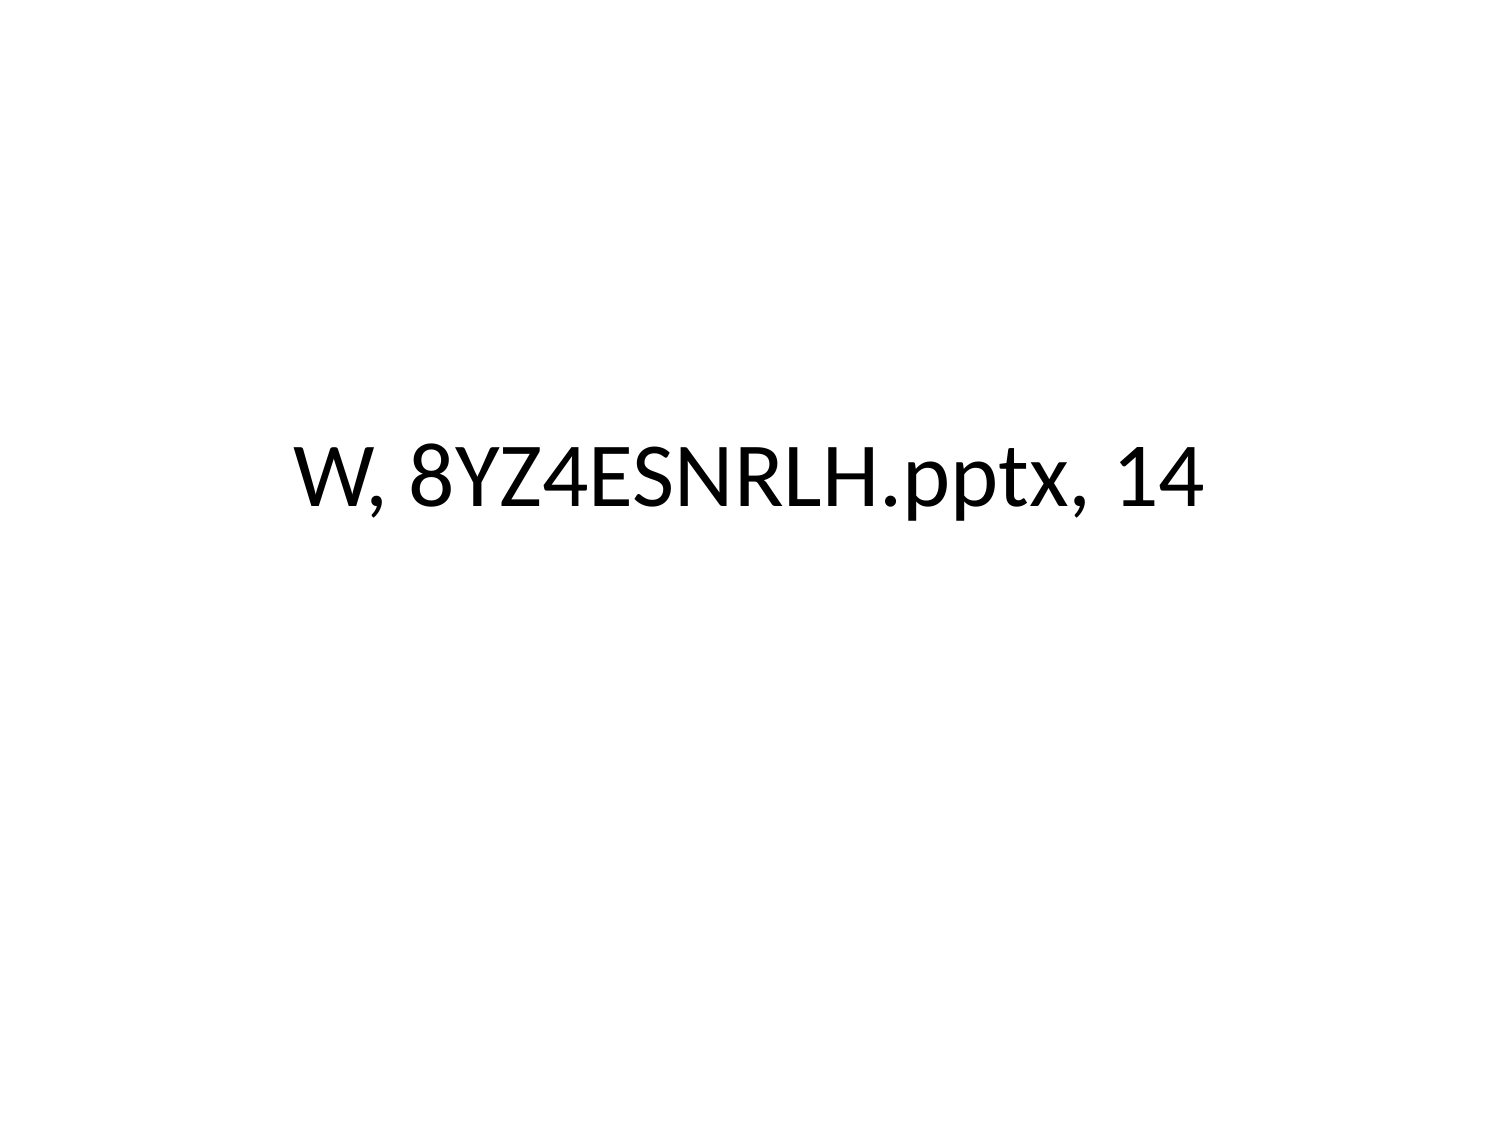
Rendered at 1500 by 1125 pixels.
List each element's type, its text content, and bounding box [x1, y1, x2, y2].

title W, 8YZ4ESNRLH.pptx, 14 [112, 349, 1388, 591]
